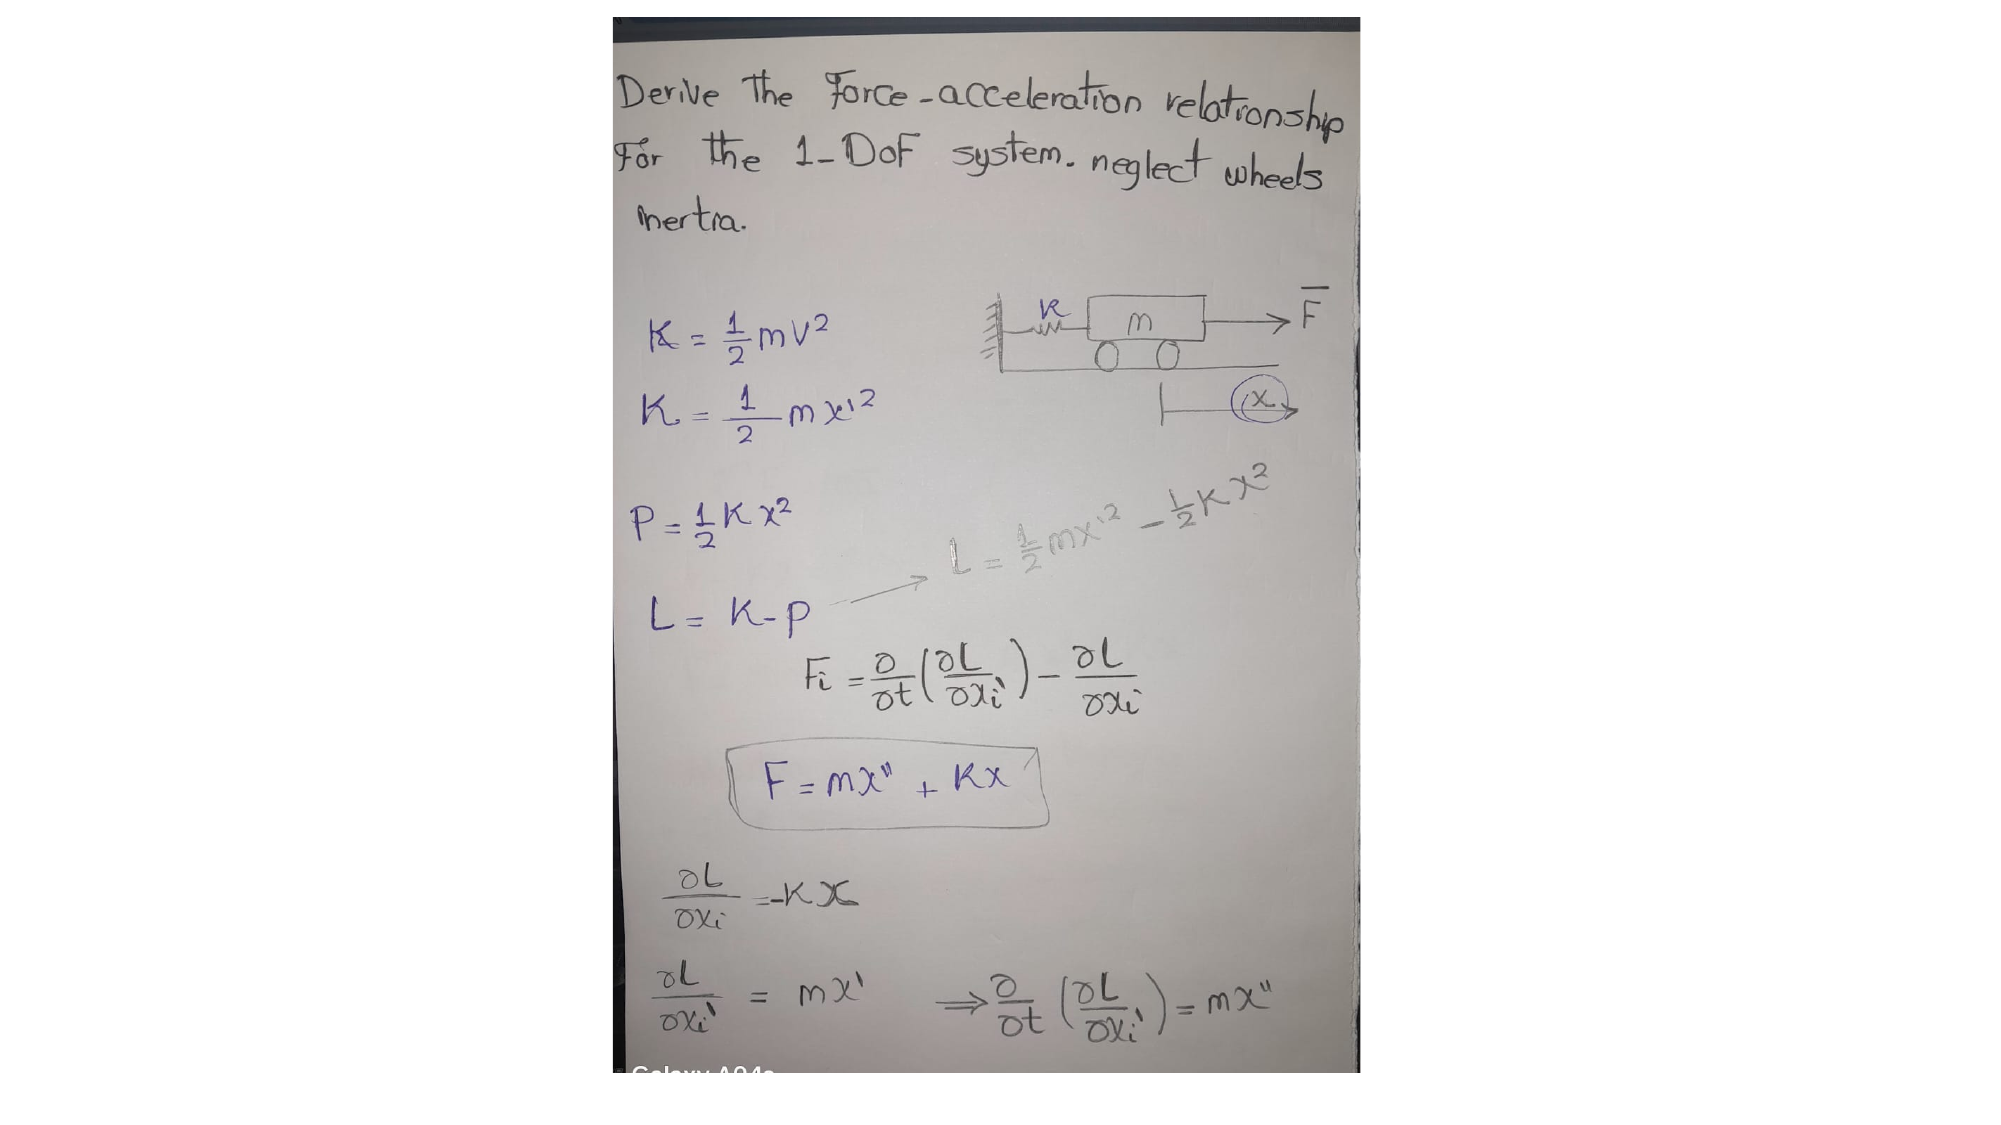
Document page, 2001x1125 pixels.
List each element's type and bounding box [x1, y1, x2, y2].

picture [612, 17, 1361, 1073]
